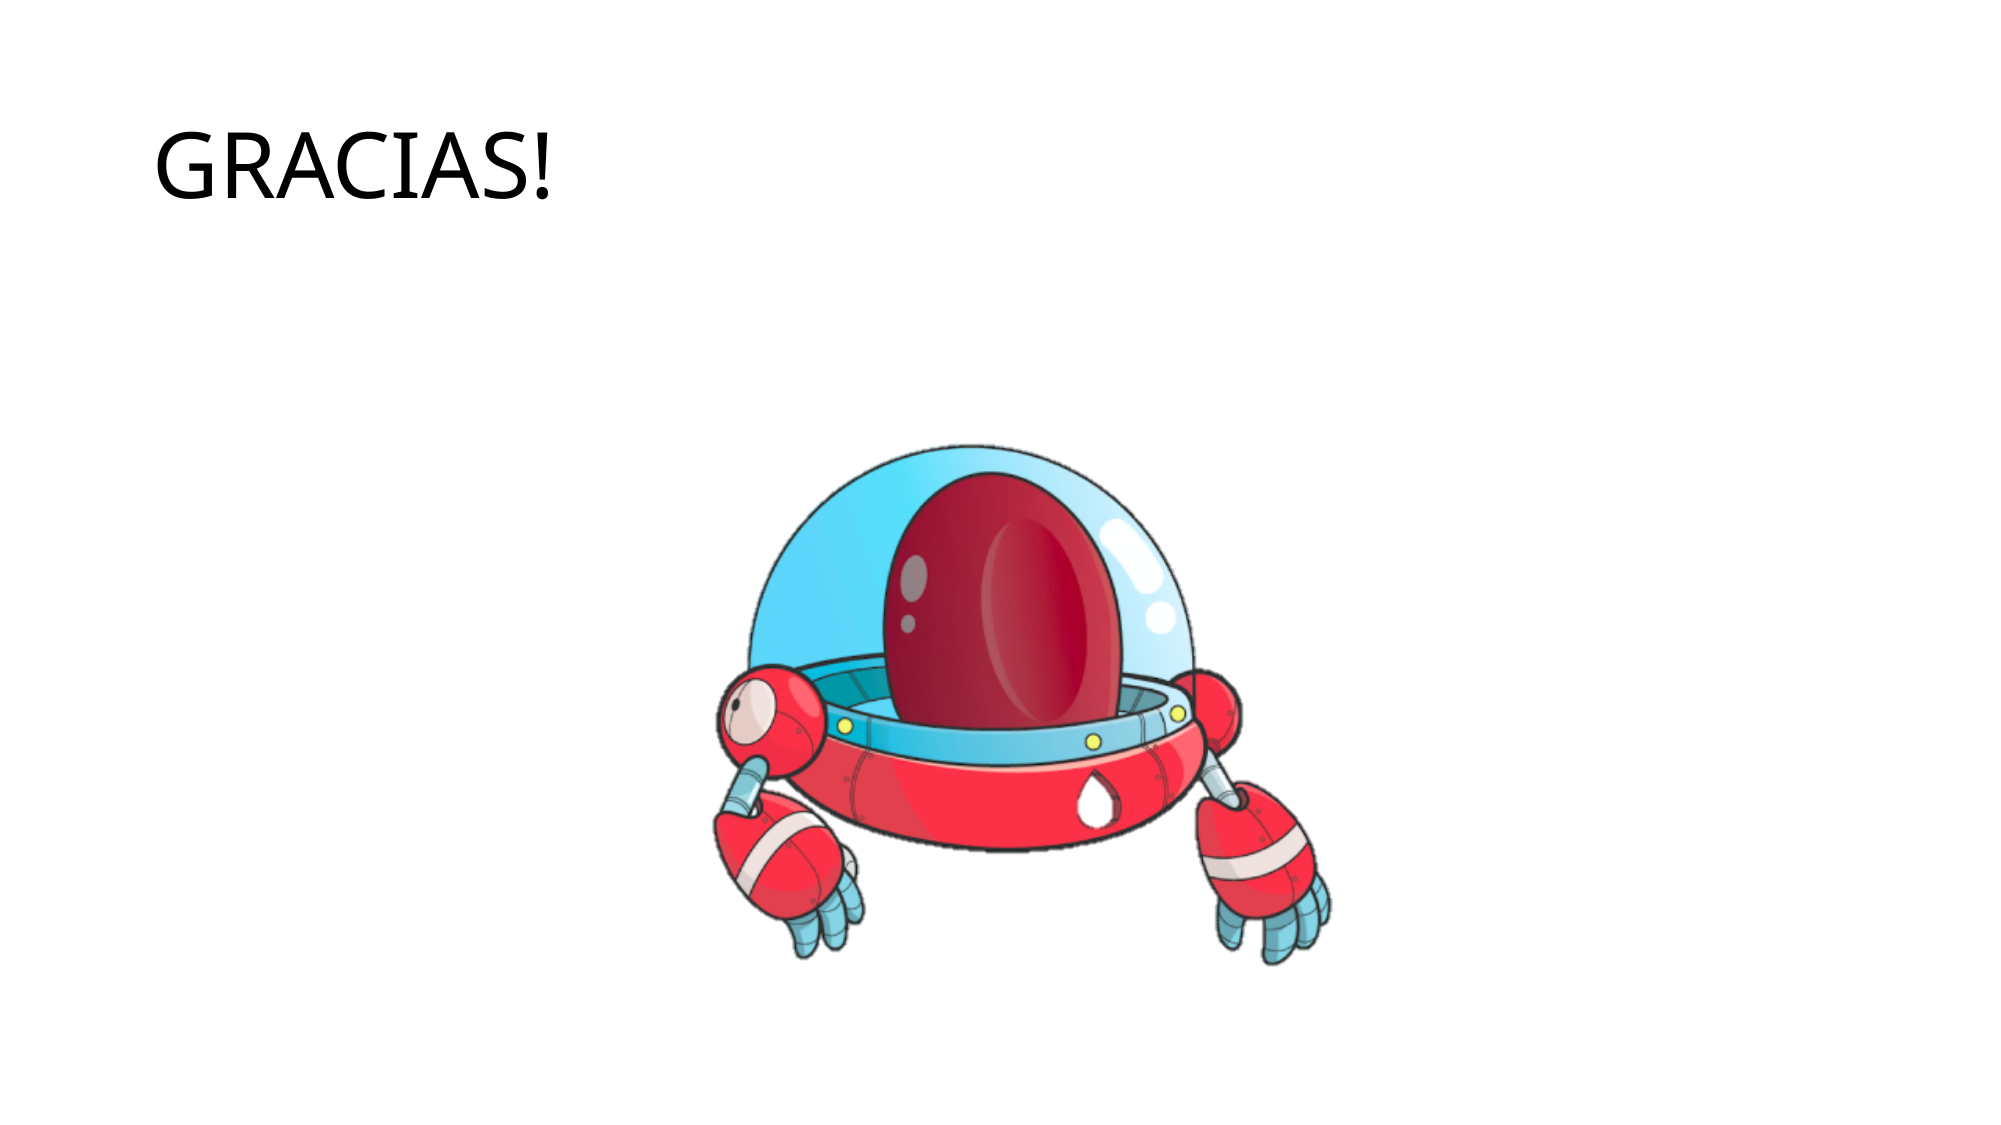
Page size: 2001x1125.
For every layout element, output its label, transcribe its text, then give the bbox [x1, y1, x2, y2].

title GRACIAS! [137, 59, 621, 278]
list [546, 334, 1454, 979]
